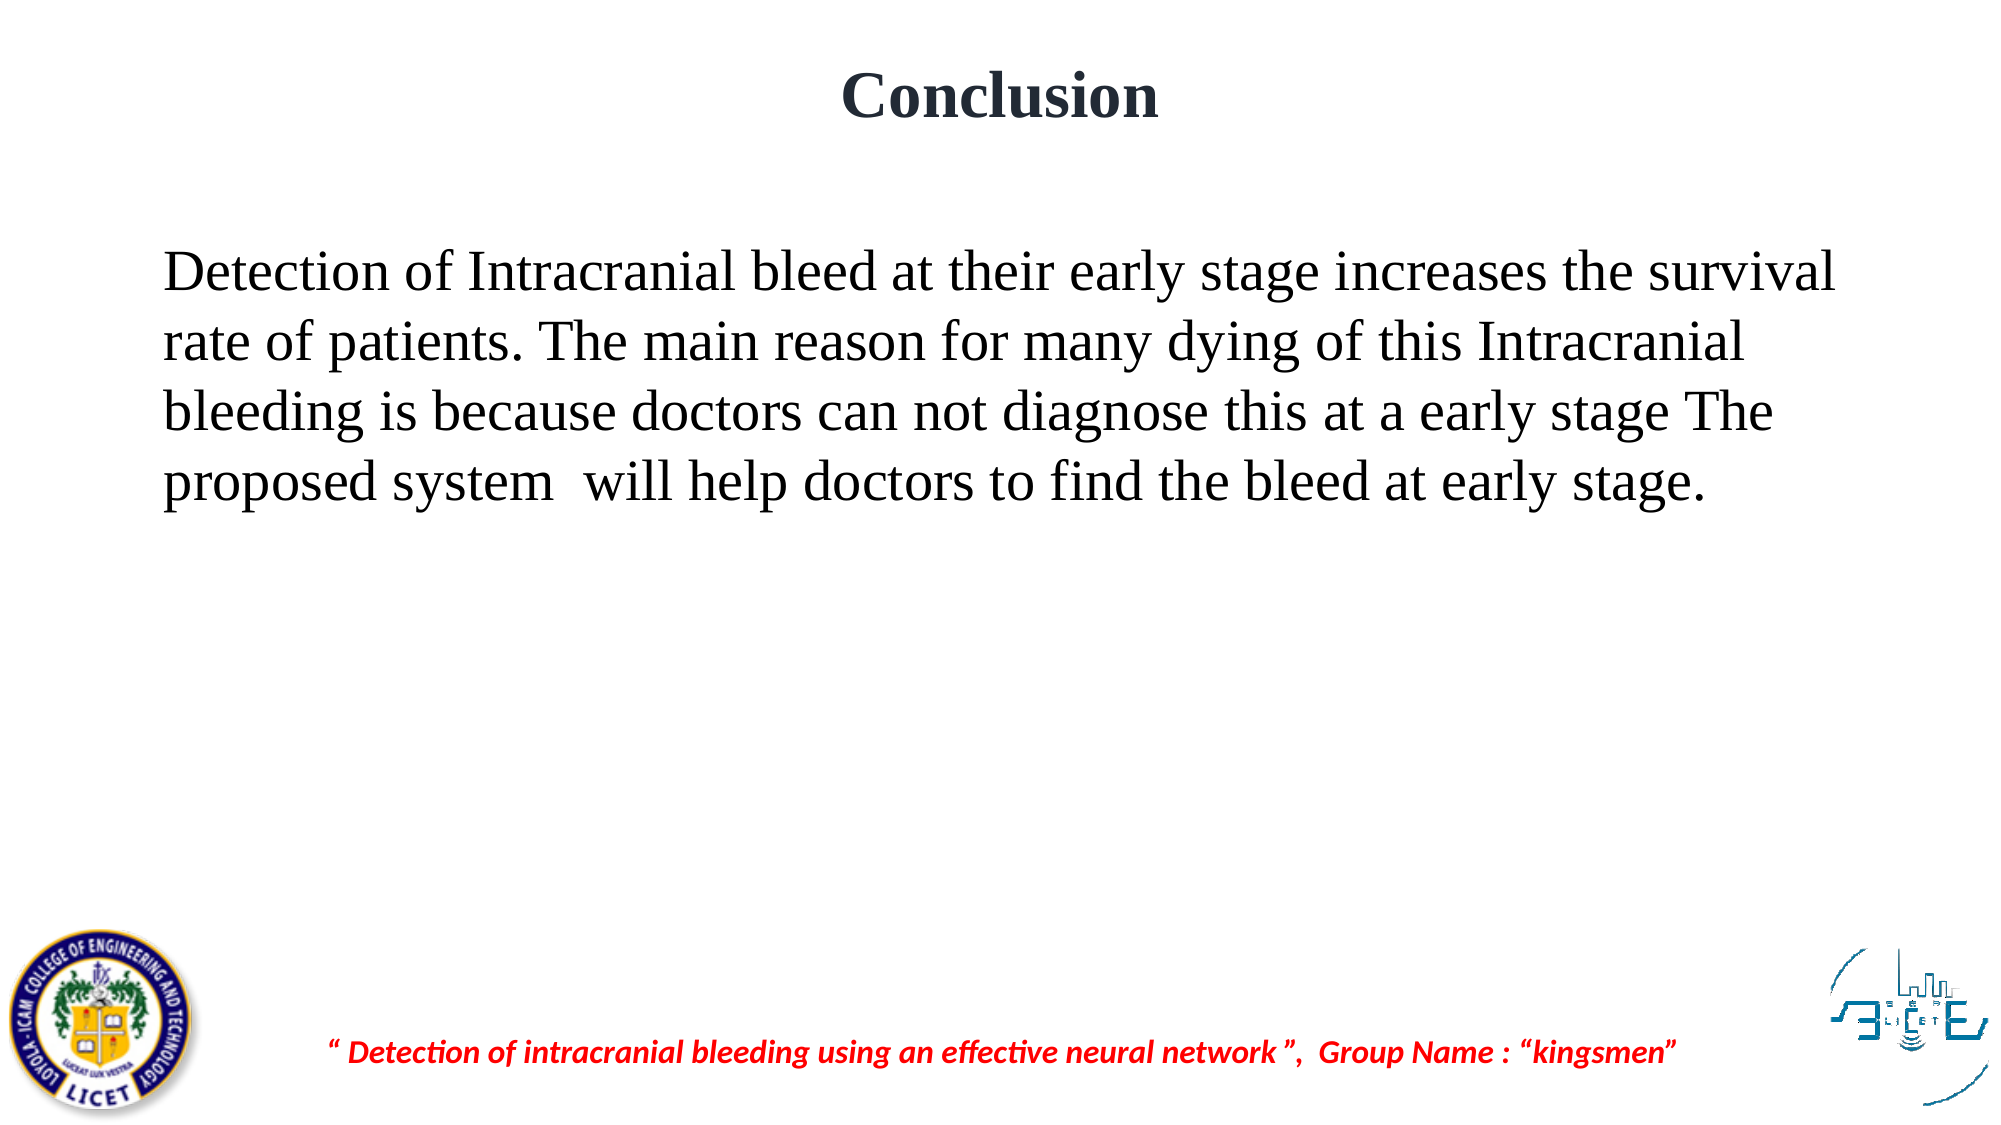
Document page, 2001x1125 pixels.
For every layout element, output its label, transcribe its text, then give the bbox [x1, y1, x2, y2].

picture [1811, 929, 2001, 1125]
text_box “ Detection of intracranial bleeding using an effective neural network ”, Group Name : “kingsmen” [156, 1040, 1851, 1100]
picture [8, 929, 206, 1125]
title Conclusion [99, 44, 1900, 138]
text_box Detection of Intracranial bleed at their early stage increases the survival rate of patients. The main reason for many dying of this Intracranial bleeding is because doctors can not diagnose this at a early stage The proposed system will help doctors to find the bleed at early stage. [149, 224, 1900, 565]
